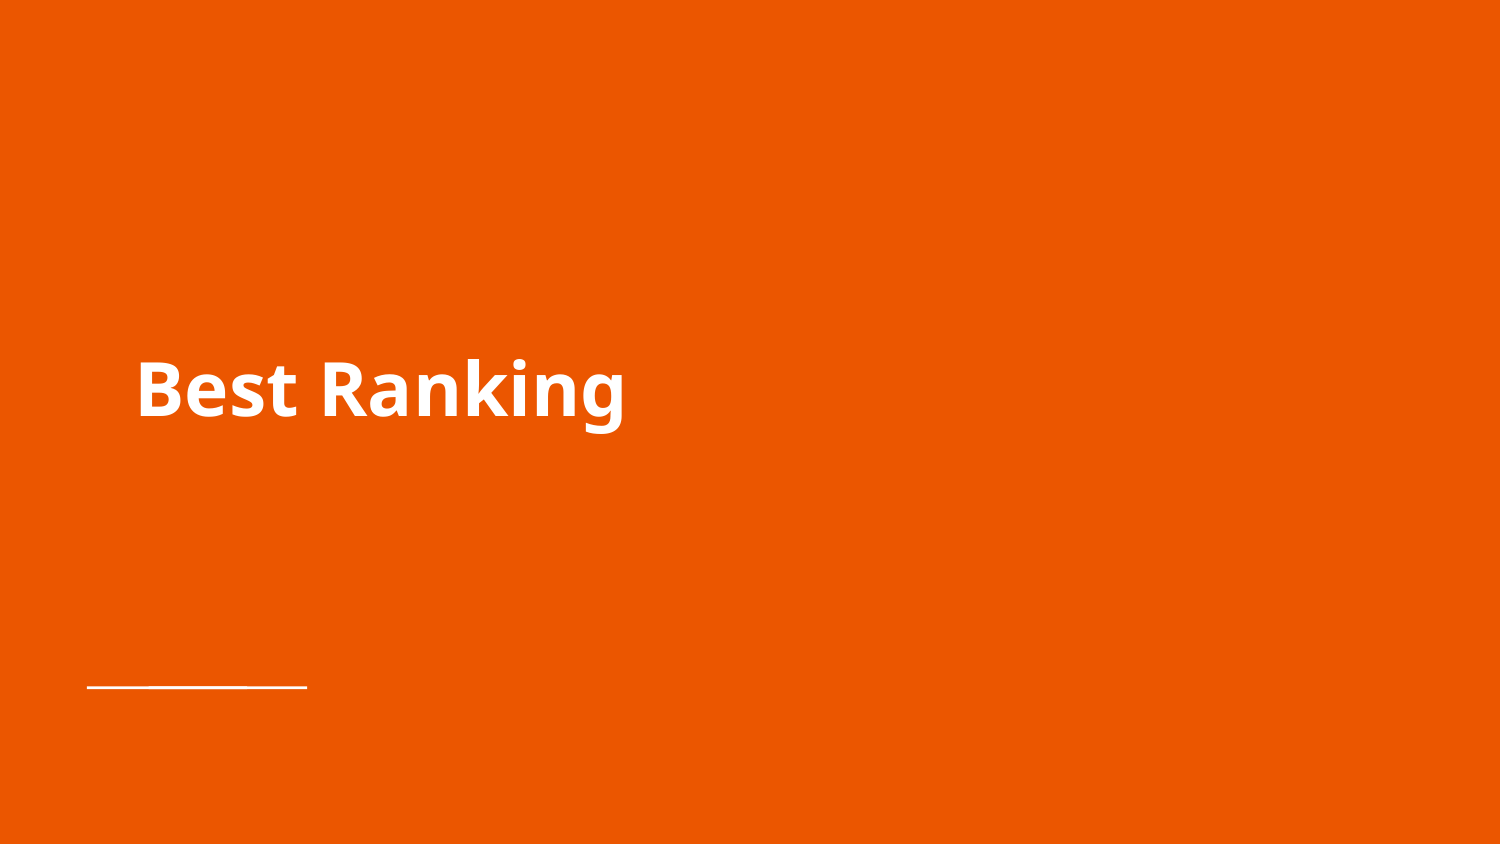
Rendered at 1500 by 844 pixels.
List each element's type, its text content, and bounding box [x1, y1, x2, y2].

title Best Ranking [119, 141, 1272, 632]
